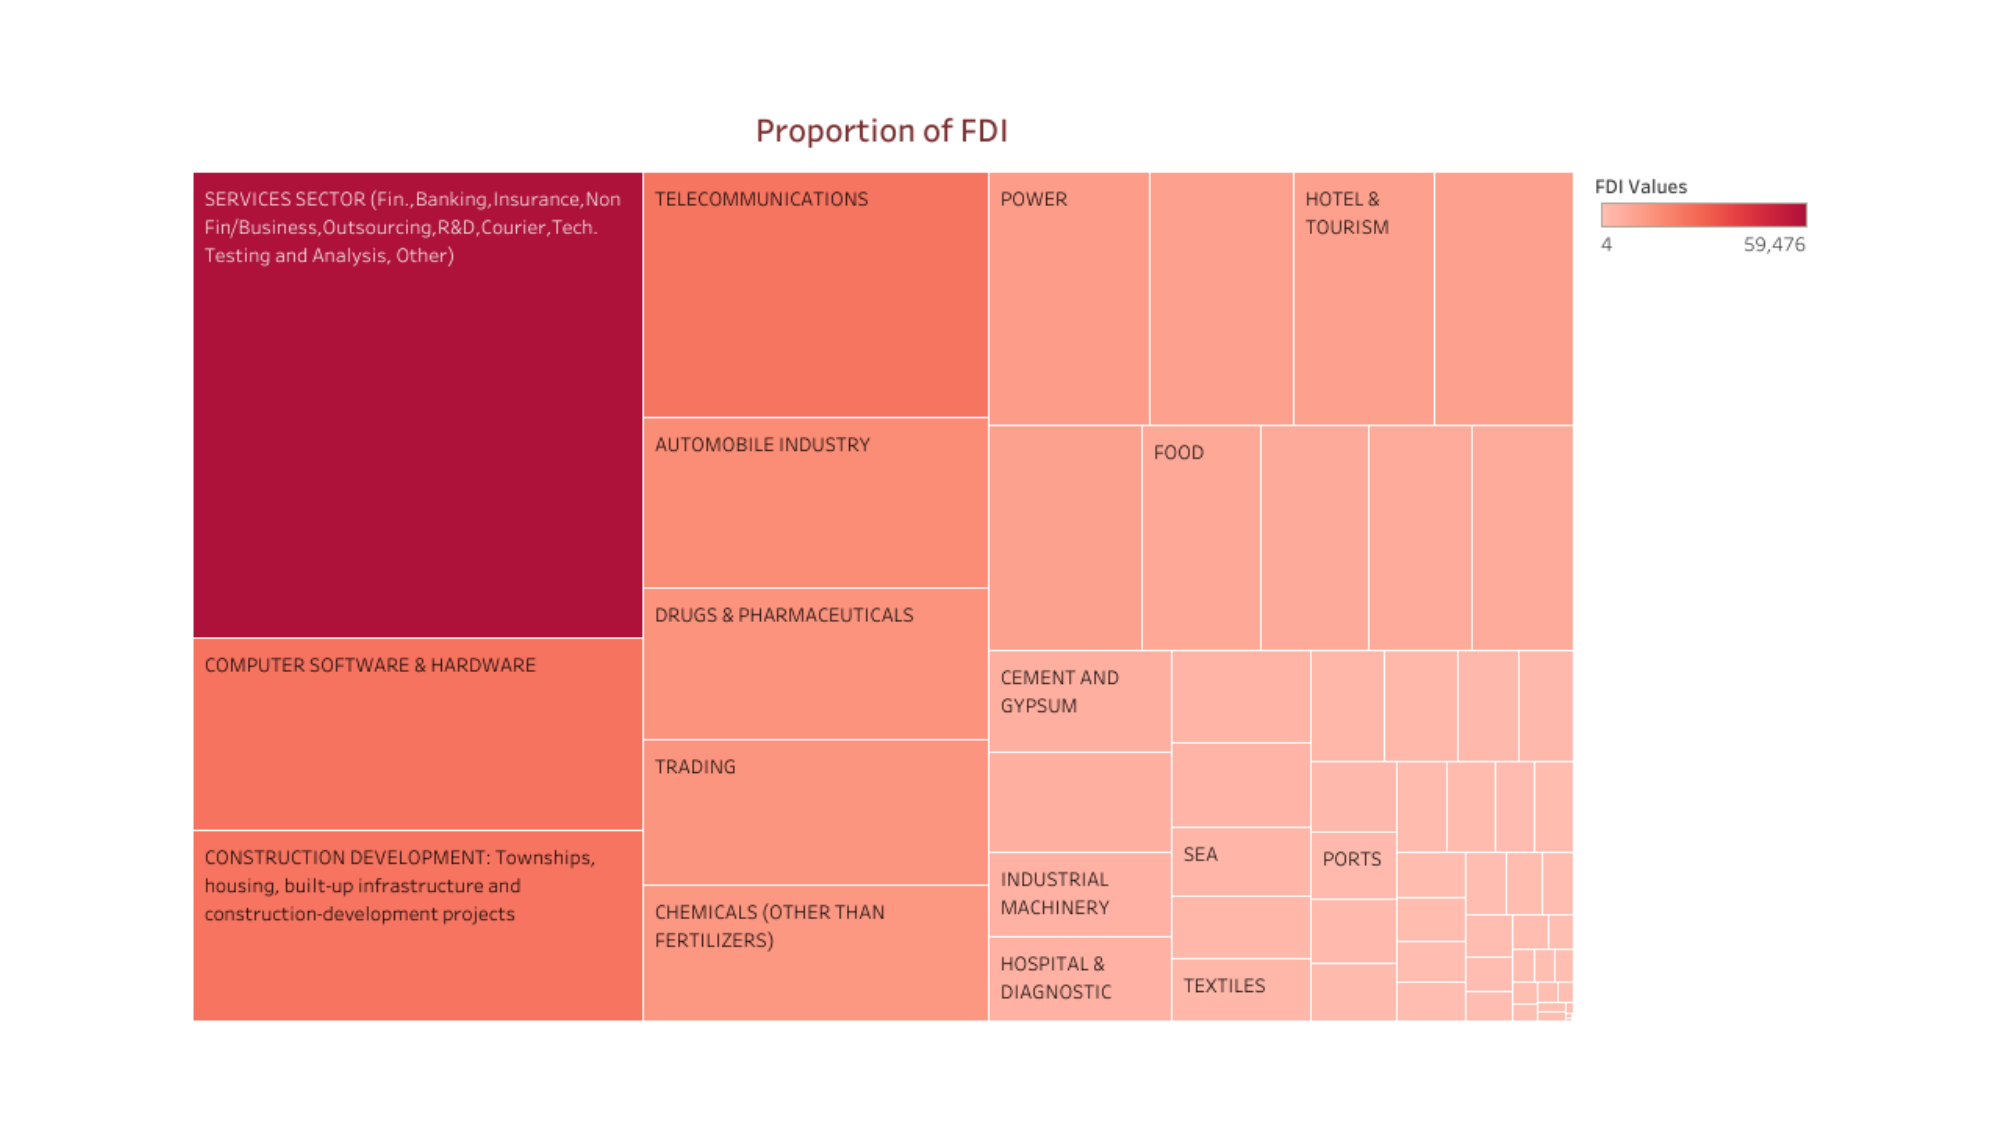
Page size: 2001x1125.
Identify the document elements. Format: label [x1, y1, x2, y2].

picture [186, 98, 1814, 1027]
